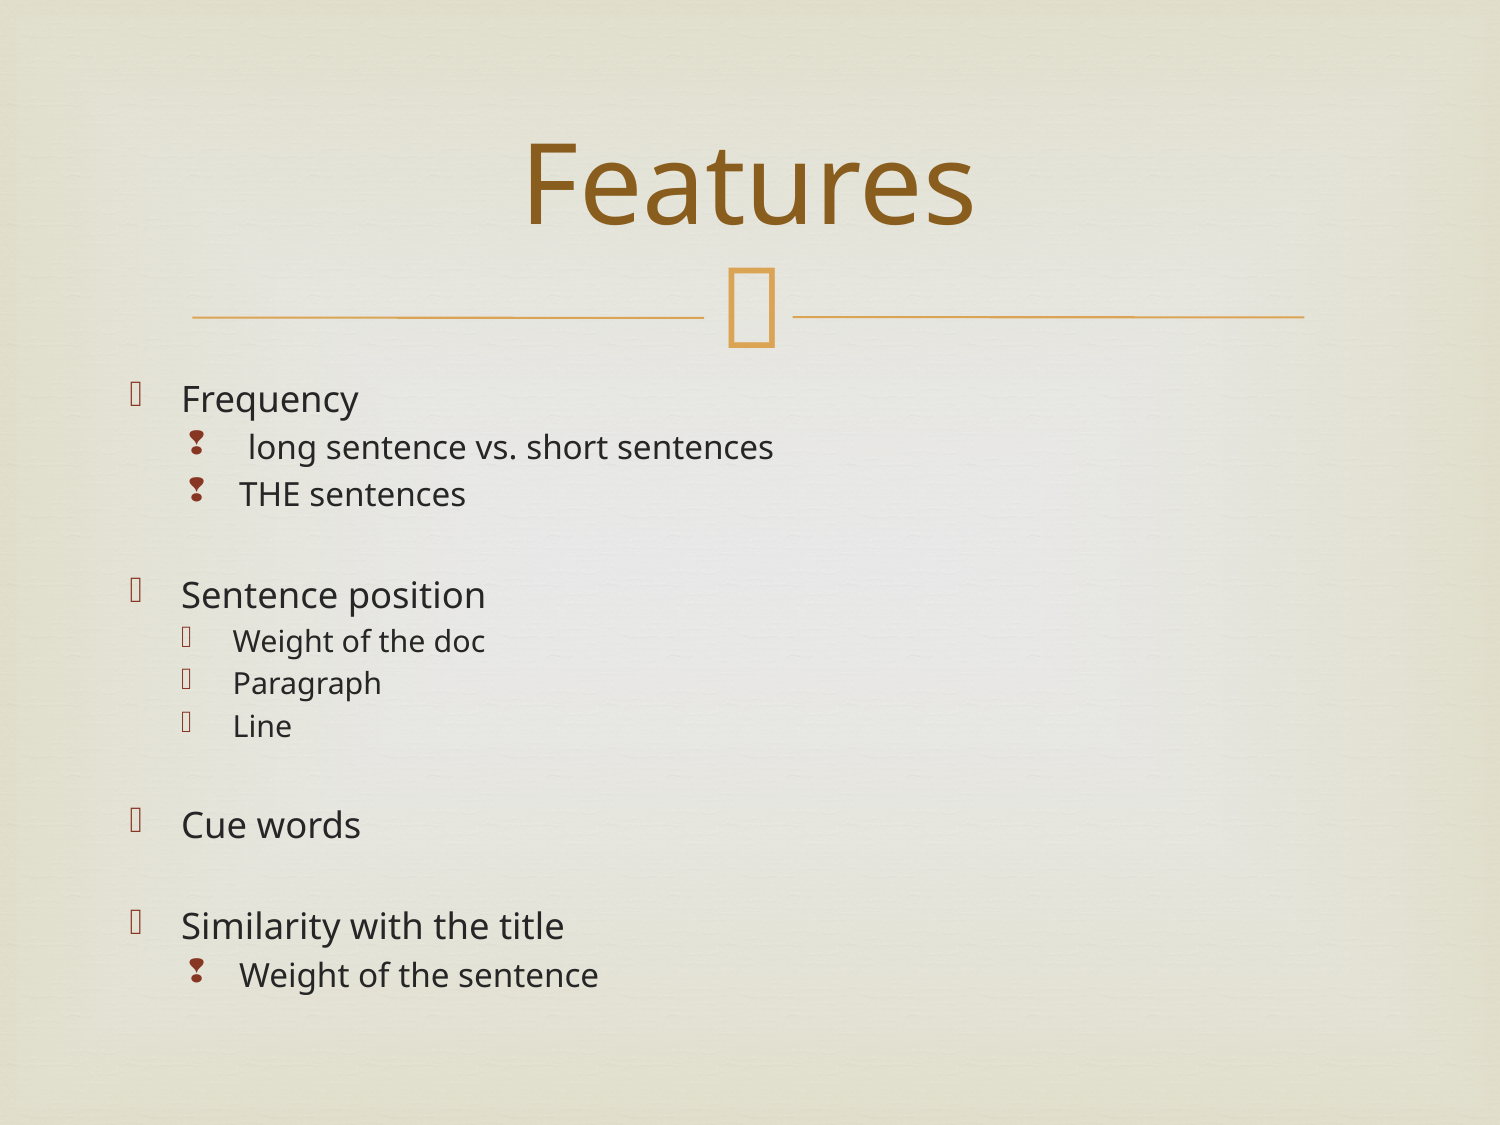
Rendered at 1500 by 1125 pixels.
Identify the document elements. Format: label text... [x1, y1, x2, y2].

list Frequency long sentence vs. short sentences THE sentences Sentence position Weight of the doc Paragraph Line Cue words Similarity with the title Weight of the sentence [114, 368, 1386, 1005]
title Features [112, 93, 1386, 267]
